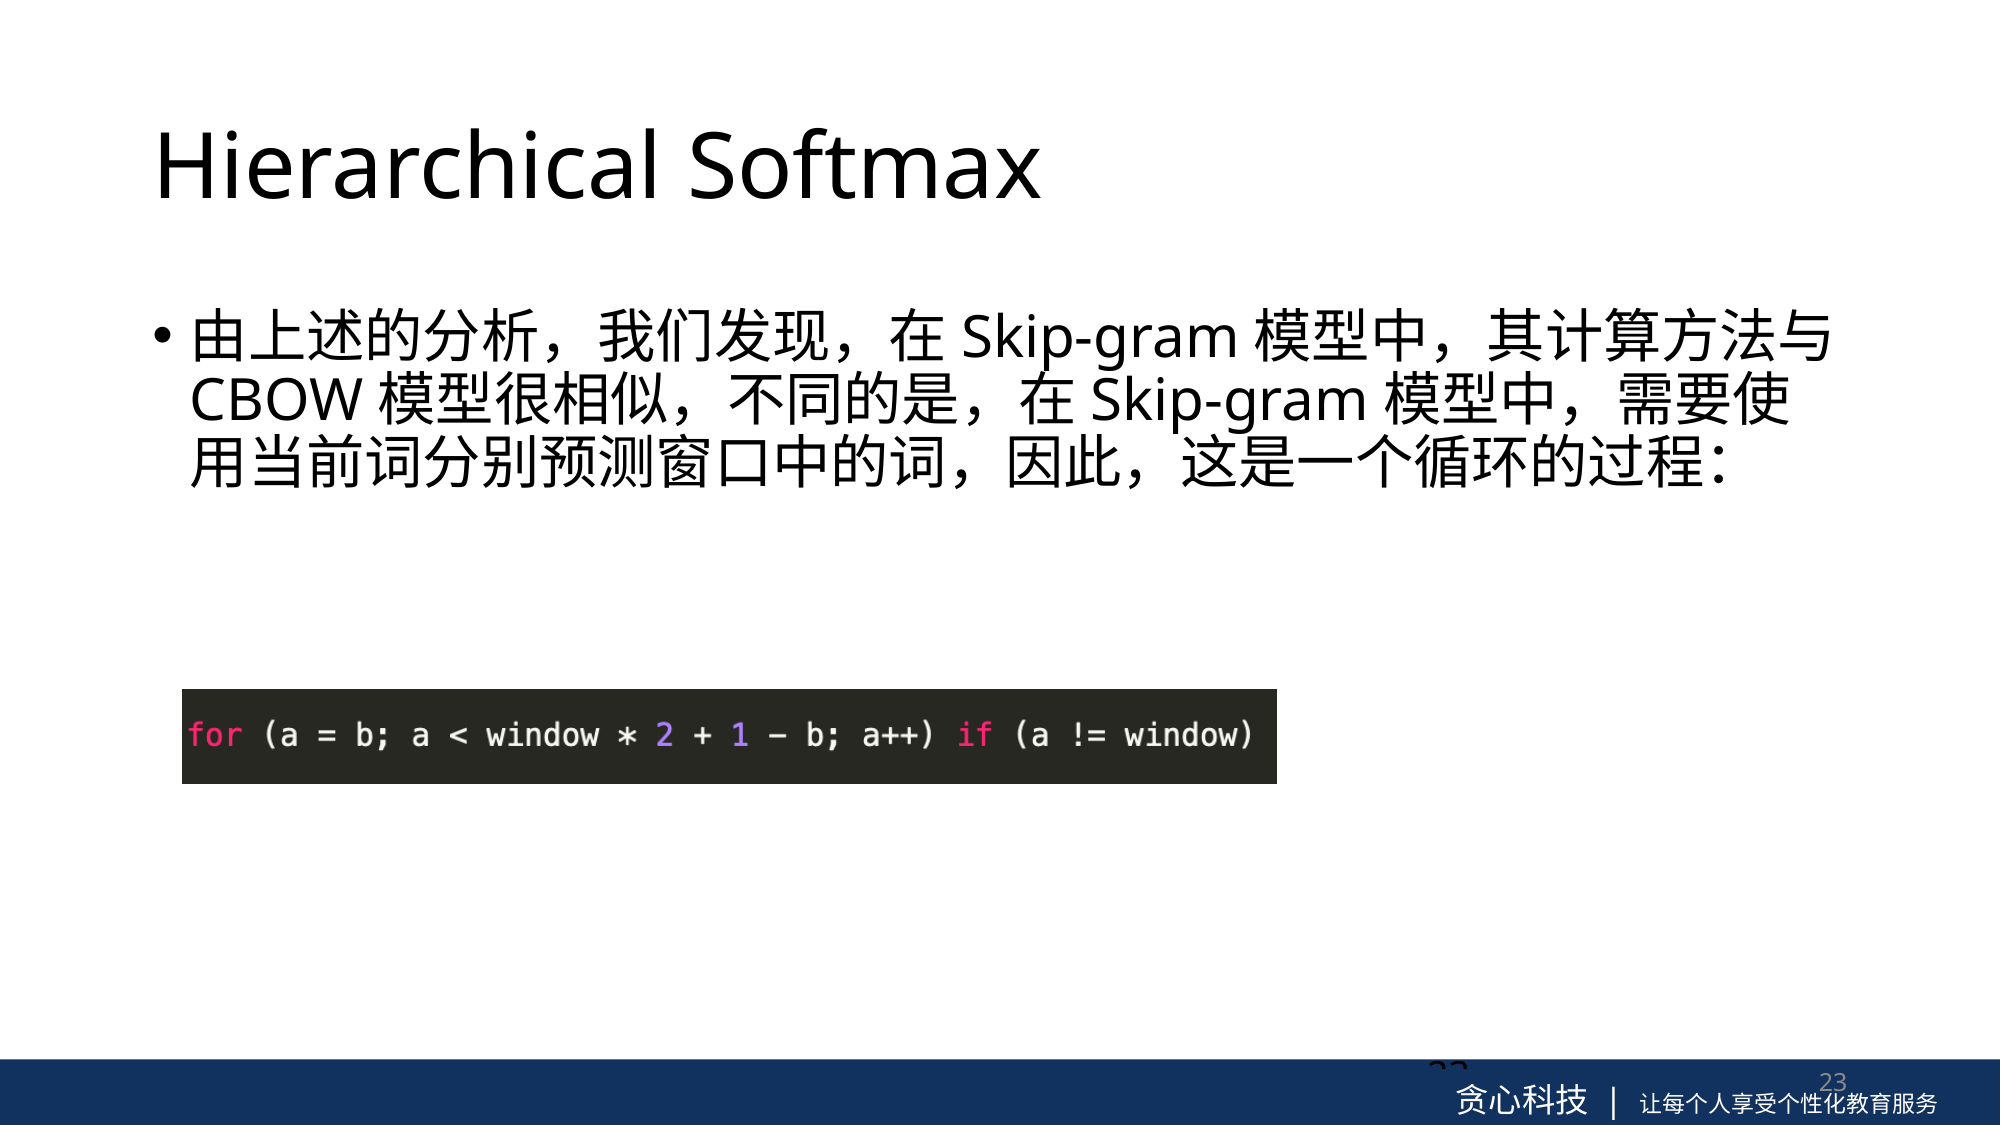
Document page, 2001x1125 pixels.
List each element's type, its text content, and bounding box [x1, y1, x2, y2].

list 由上述的分析，我们发现，在Skip-gram模型中，其计算方法与CBOW模型很相似，不同的是，在Skip-gram模型中，需要使用当前词分别预测窗口中的词，因此，这是一个循环的过程： [137, 299, 1863, 1014]
title Hierarchical Softmax [137, 59, 1863, 278]
picture [182, 689, 1277, 784]
